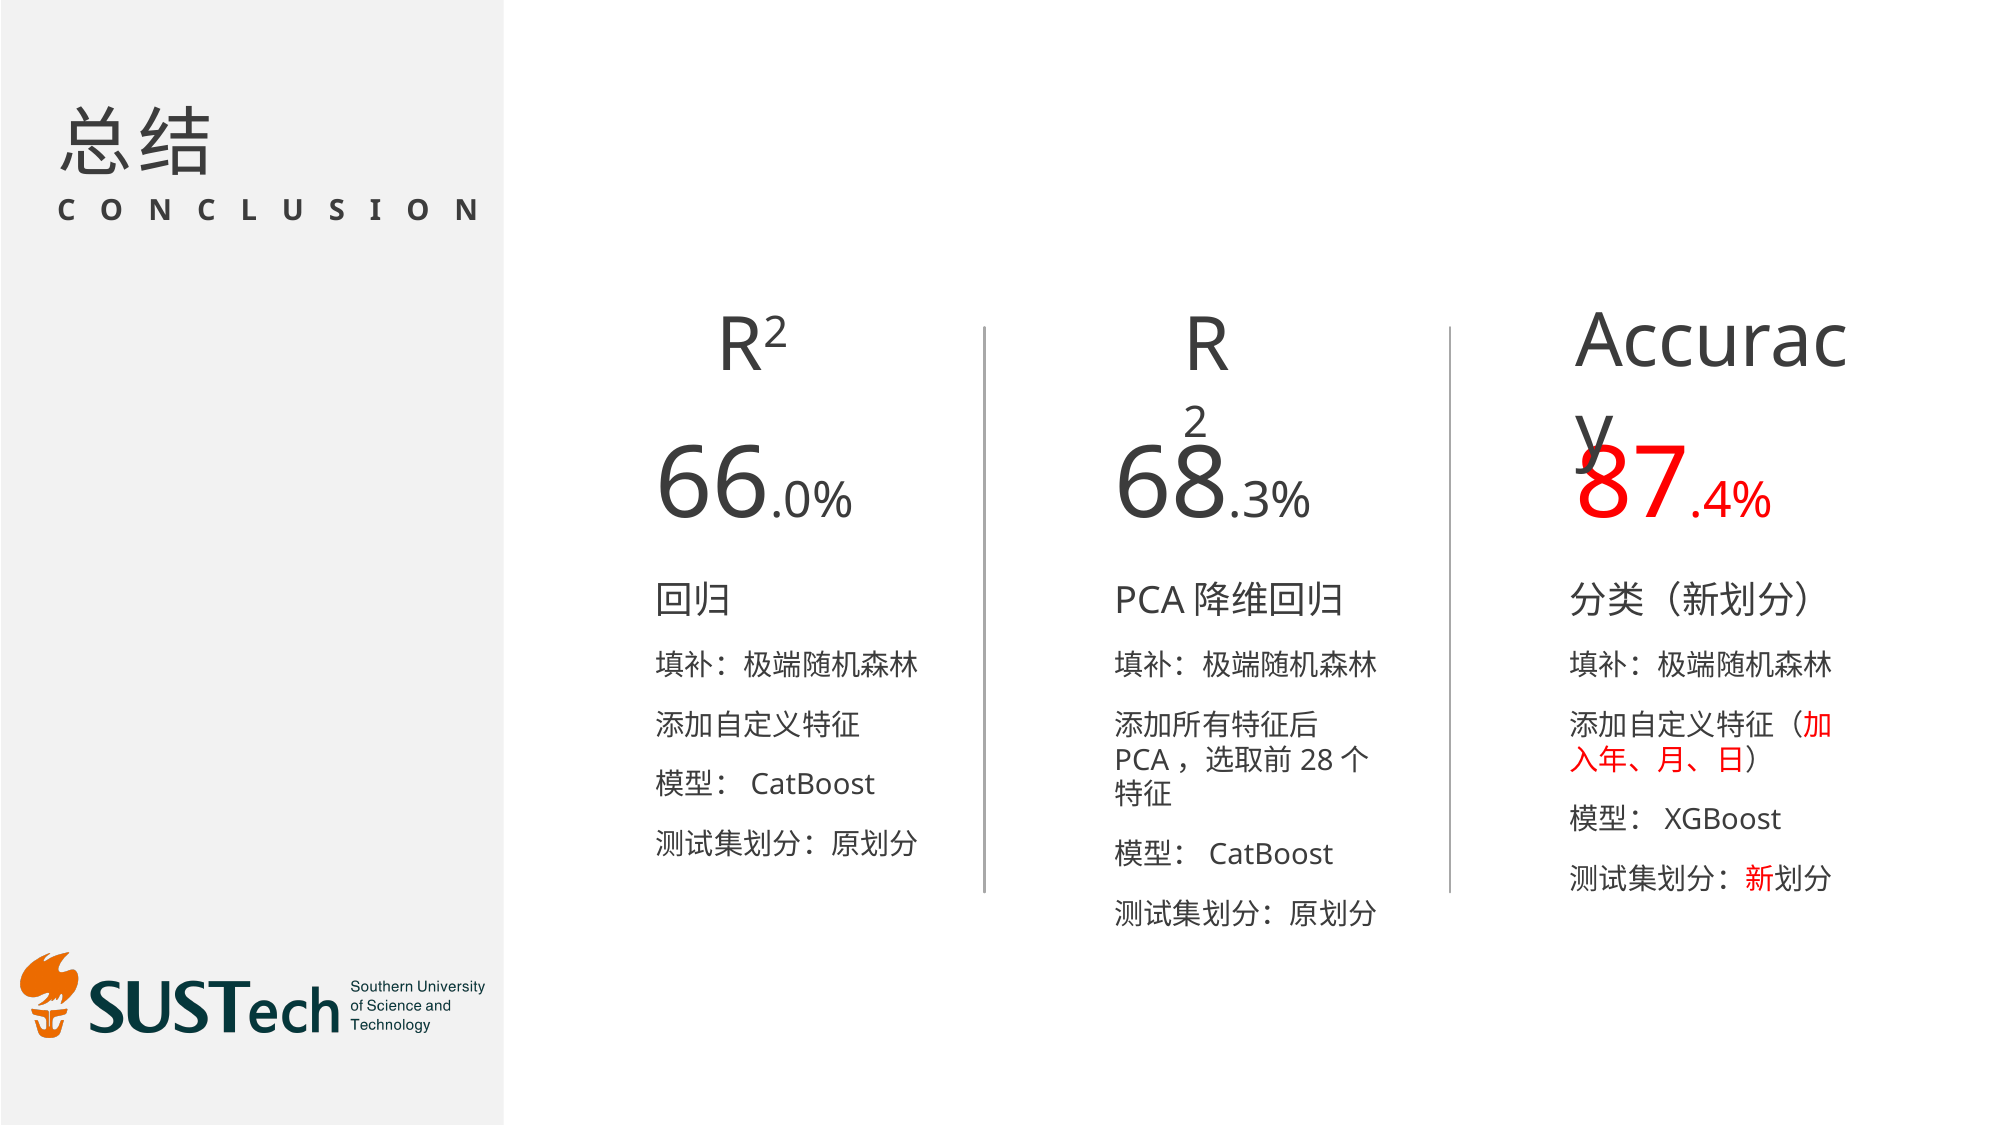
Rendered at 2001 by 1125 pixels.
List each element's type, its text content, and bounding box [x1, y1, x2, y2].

text_box R2 [1168, 287, 1269, 483]
text_box 回归 填补：极端随机森林 添加自定义特征 模型：CatBoost 测试集划分：原划分 [641, 568, 956, 868]
text_box 87.4% [1560, 479, 1806, 545]
text_box Accuracy [1560, 283, 1888, 479]
text_box [0, 0, 505, 1125]
text_box 66.0% [641, 410, 887, 545]
text_box 分类（新划分） 填补：极端随机森林 添加自定义特征（加入年、月、日） 模型：XGBoost 测试集划分：新划分 [1555, 568, 1861, 903]
text_box 总结 CONCLUSION [42, 87, 494, 234]
text_box 68.3% [1099, 410, 1345, 545]
picture [20, 952, 485, 1038]
text_box R2 [701, 287, 969, 393]
text_box PCA降维回归 填补：极端随机森林 添加所有特征后PCA，选取前28个特征 模型：CatBoost 测试集划分：原划分 [1099, 568, 1398, 938]
